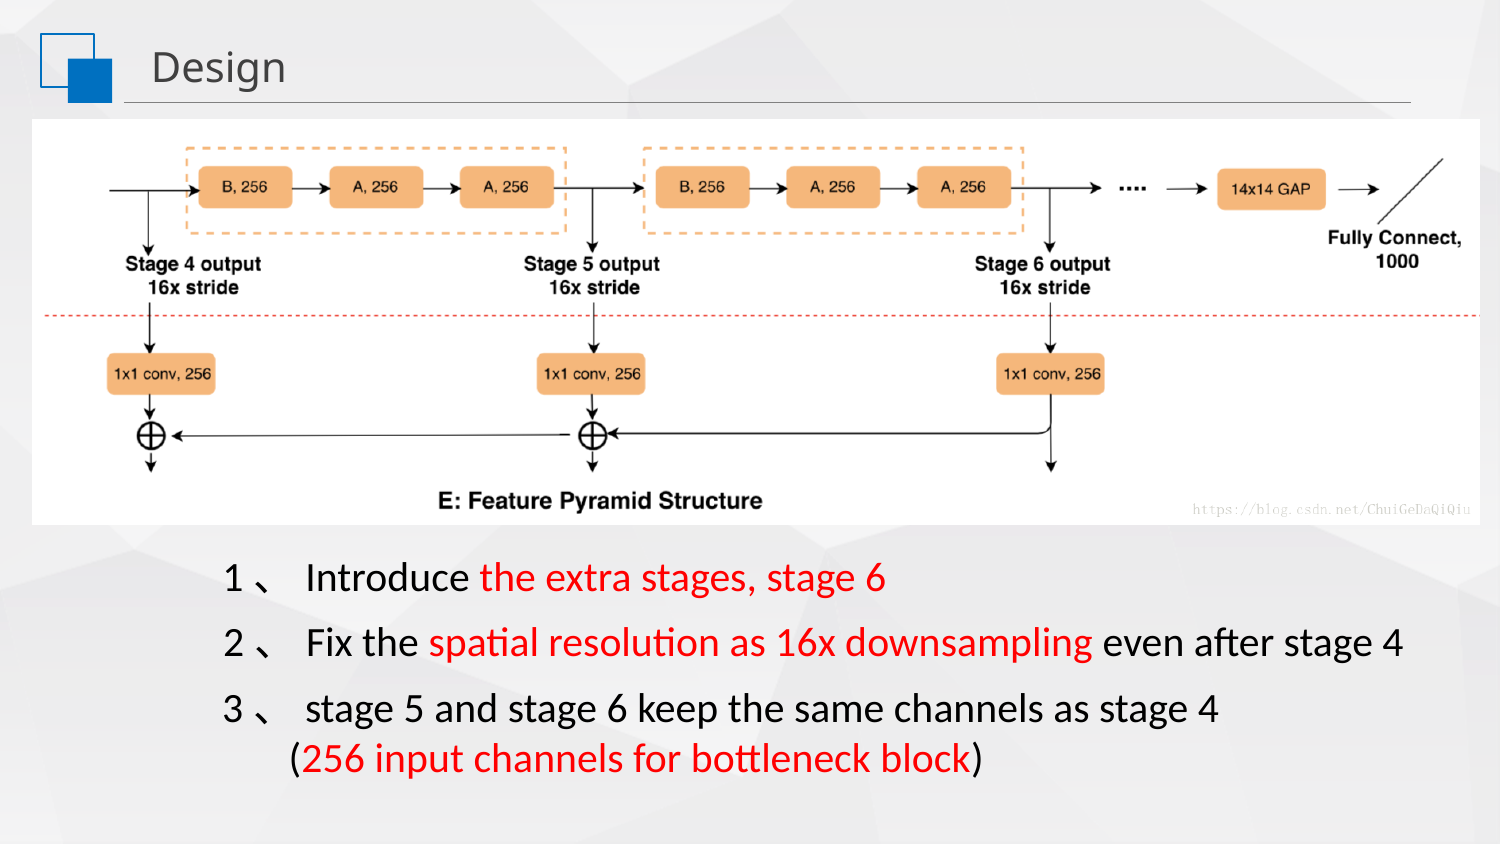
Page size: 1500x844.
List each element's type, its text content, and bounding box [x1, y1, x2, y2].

text_box Design [136, 33, 303, 99]
picture [0, 0, 1500, 844]
text_box 1、Introduce the extra stages, stage 6 [207, 542, 902, 608]
text_box 2、Fix the spatial resolution as 16x downsampling even after stage 4 [208, 607, 1419, 673]
text_box 3、stage 5 and stage 6 keep the same channels as stage 4 (256 input channels for bottleneck block) [207, 673, 1235, 788]
